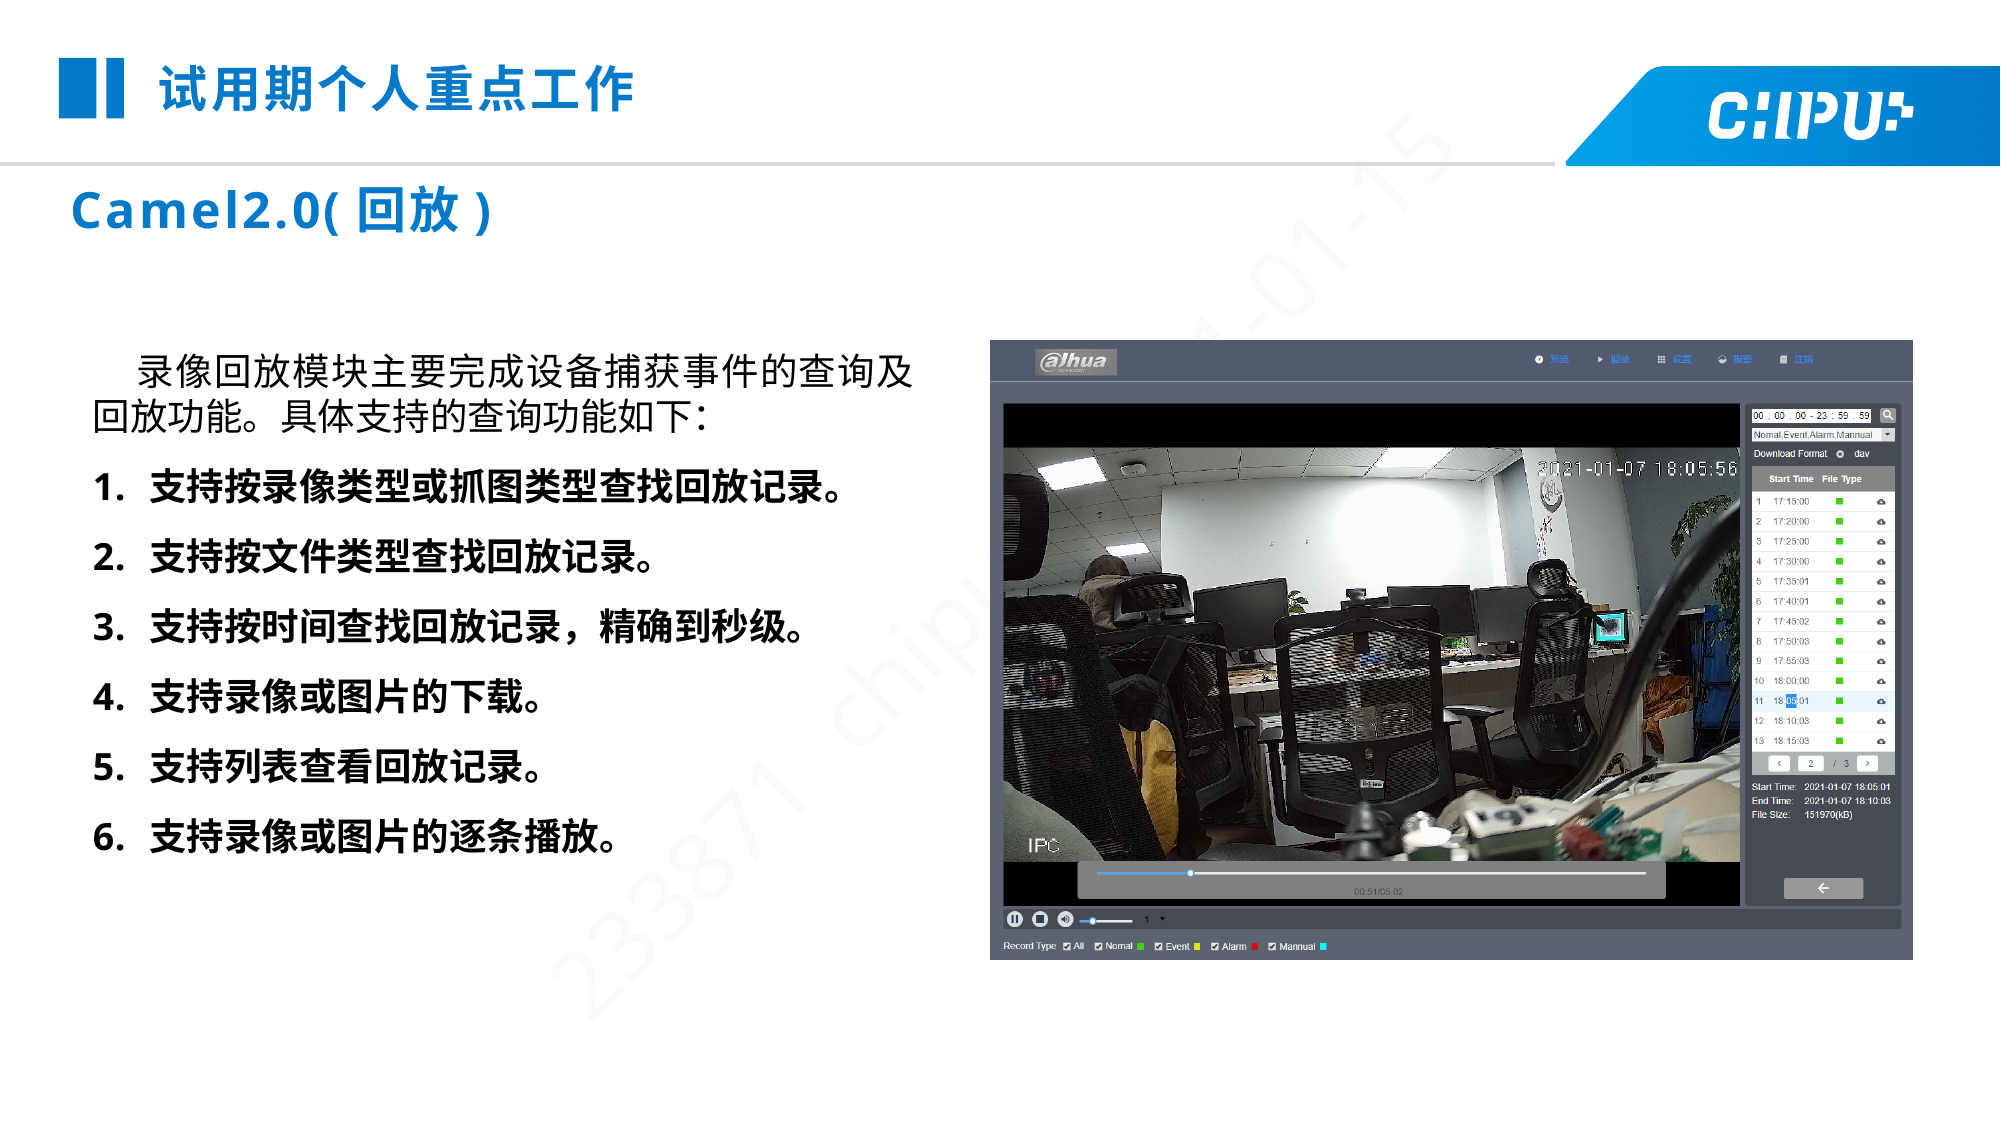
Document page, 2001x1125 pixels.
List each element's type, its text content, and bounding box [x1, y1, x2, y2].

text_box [58, 57, 124, 119]
text_box 试用期个人重点工作 [143, 50, 806, 125]
picture [1557, 61, 2000, 172]
picture [990, 340, 1913, 960]
text_box 录像回放模块主要完成设备捕获事件的查询及回放功能。具体支持的查询功能如下： 支持按录像类型或抓图类型查找回放记录。 支持按文件类型查找回放记录。 支持按时间查找回放记录，精确到秒级。 支持录像或图片的下载。 支持列表查看回放记录。 支持录像或图片的逐条播放。 [78, 340, 930, 866]
text_box Camel2.0(回放) [55, 171, 507, 246]
